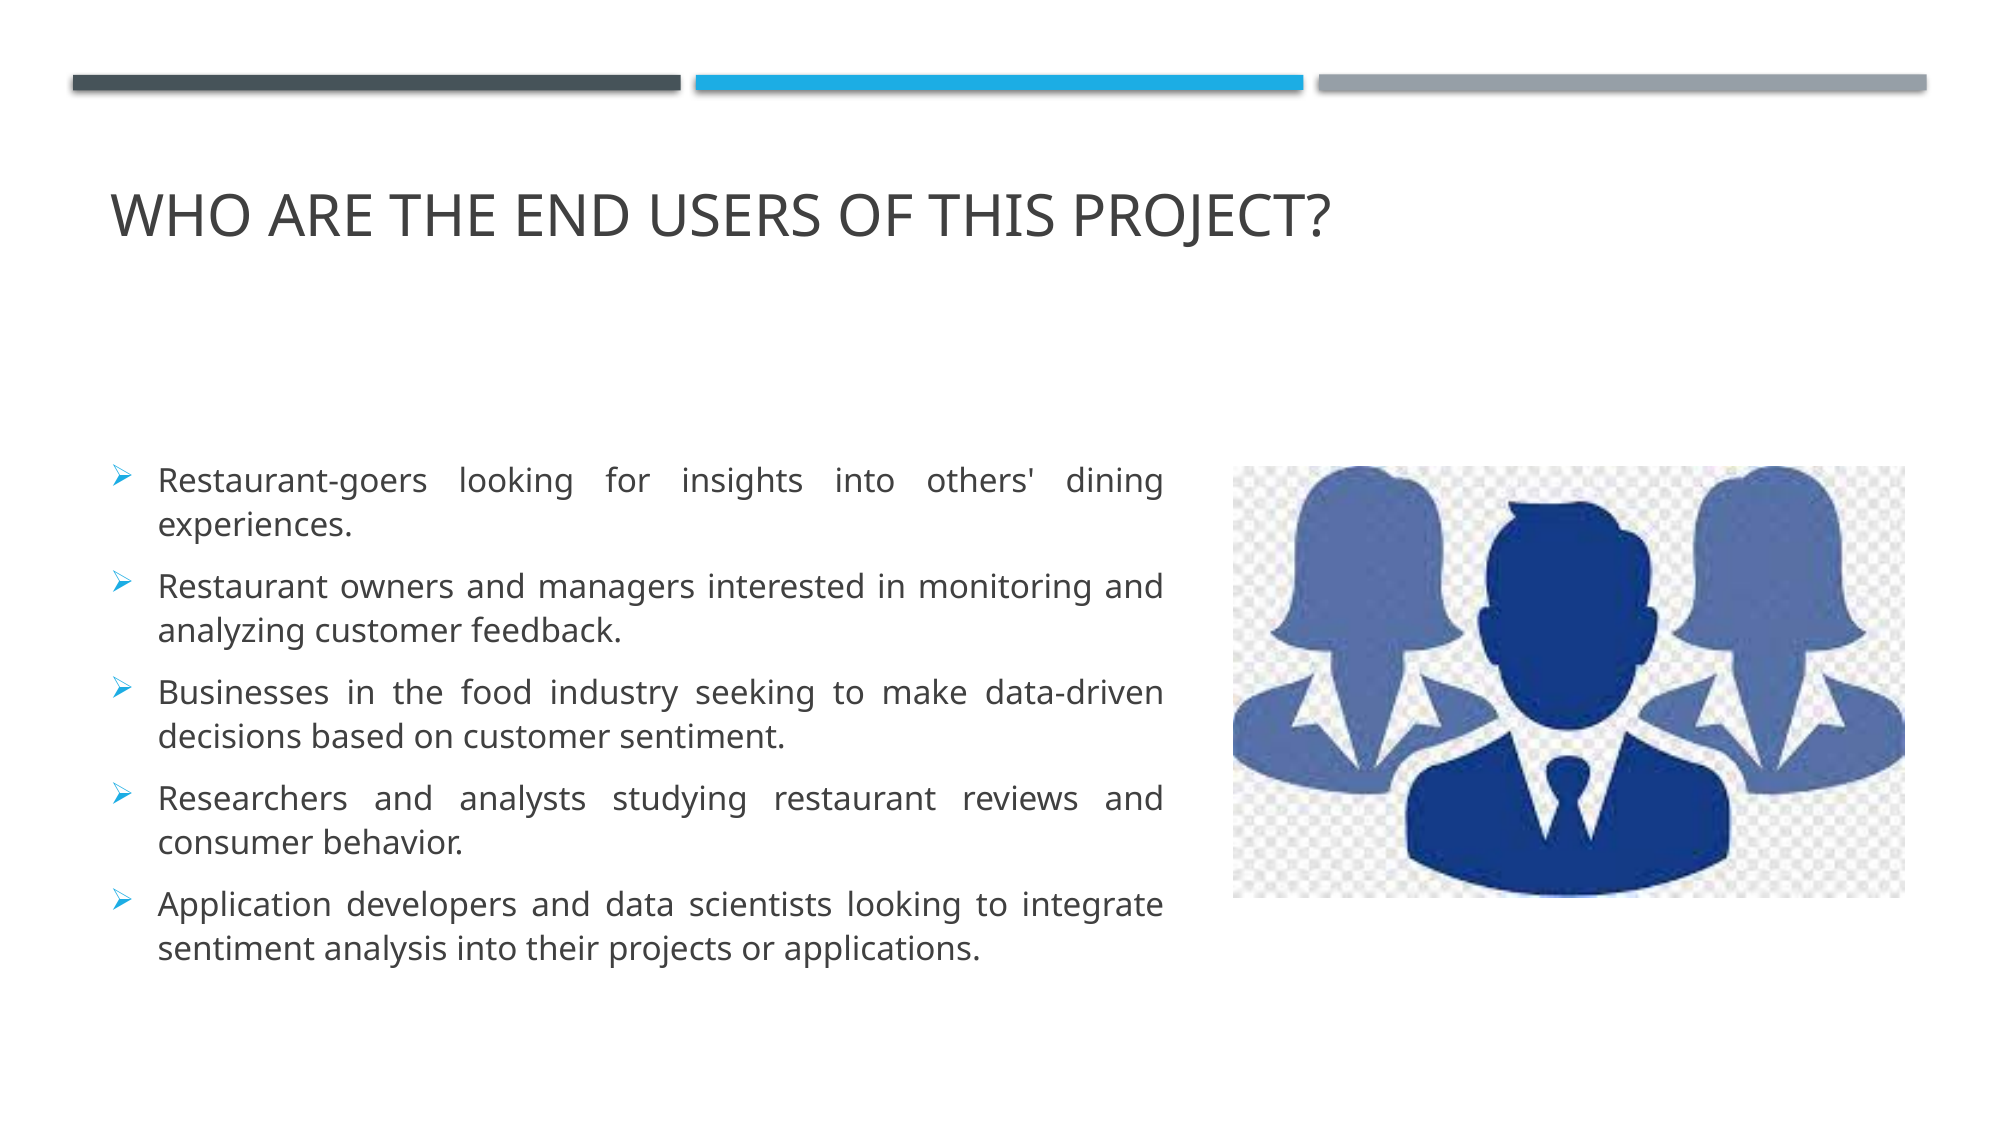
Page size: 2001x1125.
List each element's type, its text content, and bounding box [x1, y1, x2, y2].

picture [1233, 465, 1906, 899]
title WHO ARE THE END USERS of this project? [95, 115, 1905, 311]
list Restaurant-goers looking for insights into others' dining experiences. Restaurant owners and managers interested in monitoring and analyzing customer feedback. Businesses in the food industry seeking to make data-driven decisions based on customer sentiment. Researchers and analysts studying restaurant reviews and consumer behavior. Application developers and data scientists looking to integrate sentiment analysis into their projects or applications. [95, 383, 1182, 981]
